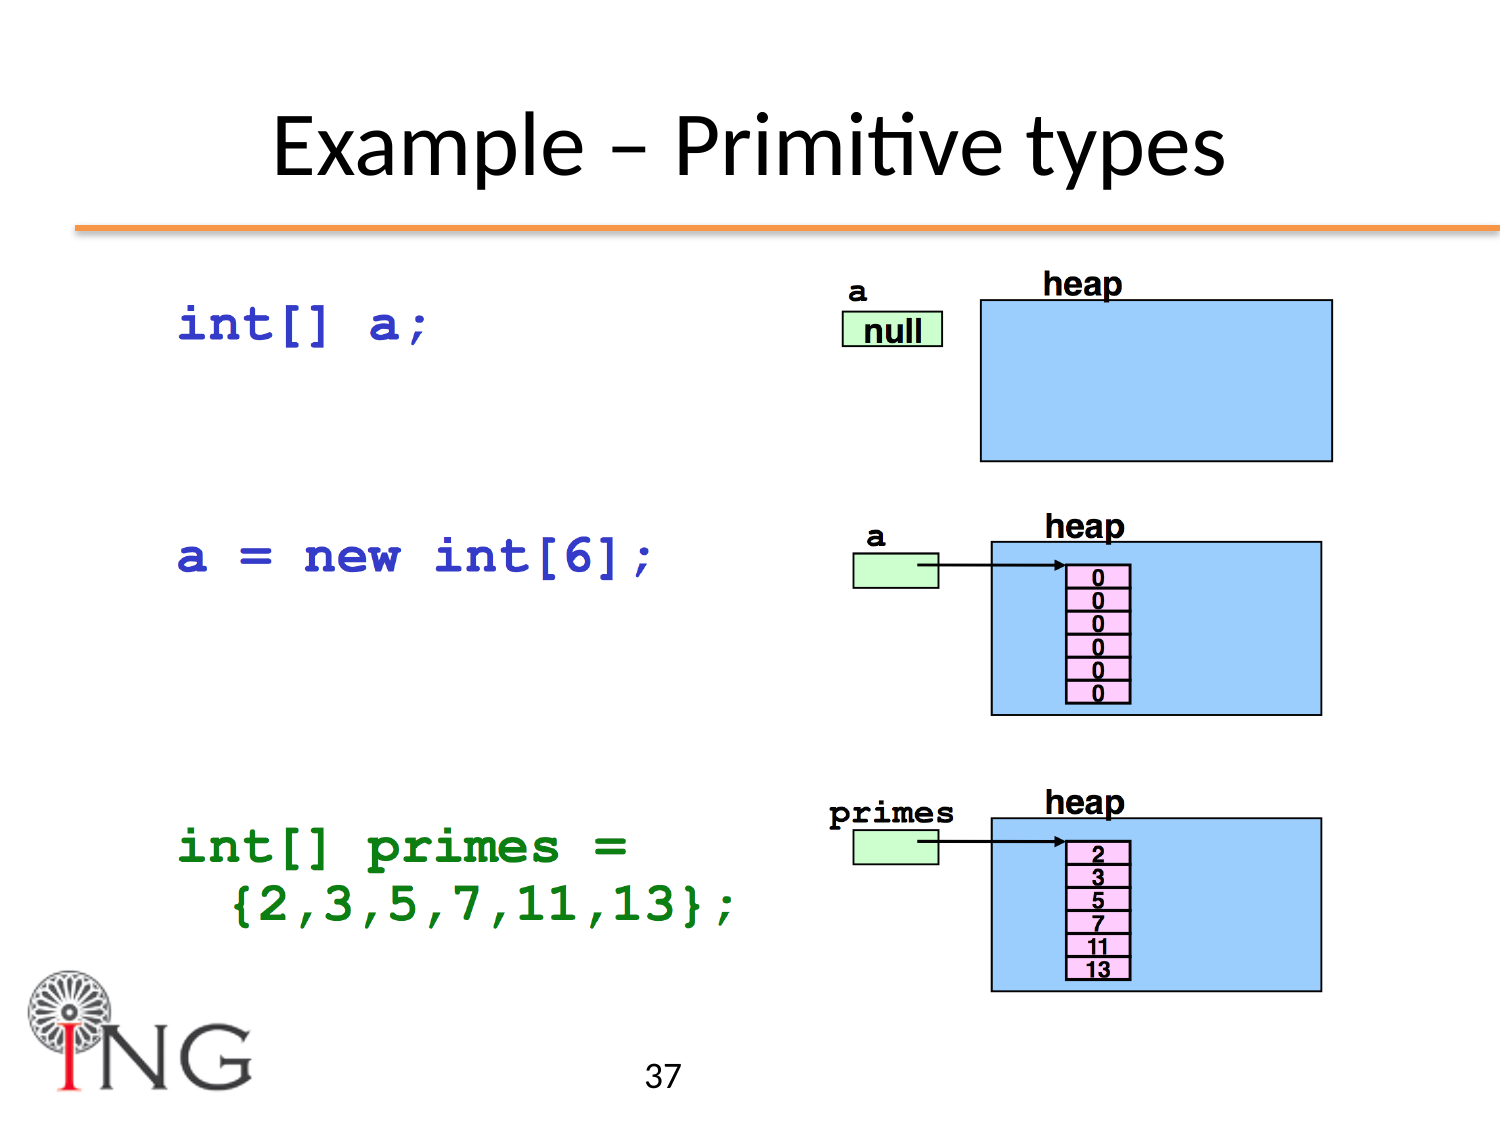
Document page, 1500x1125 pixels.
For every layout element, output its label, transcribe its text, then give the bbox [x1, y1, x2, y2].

title Example – Primitive types [75, 45, 1425, 233]
picture [3, 948, 281, 1124]
slide_number 37 [629, 1043, 1425, 1104]
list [74, 262, 1426, 1006]
